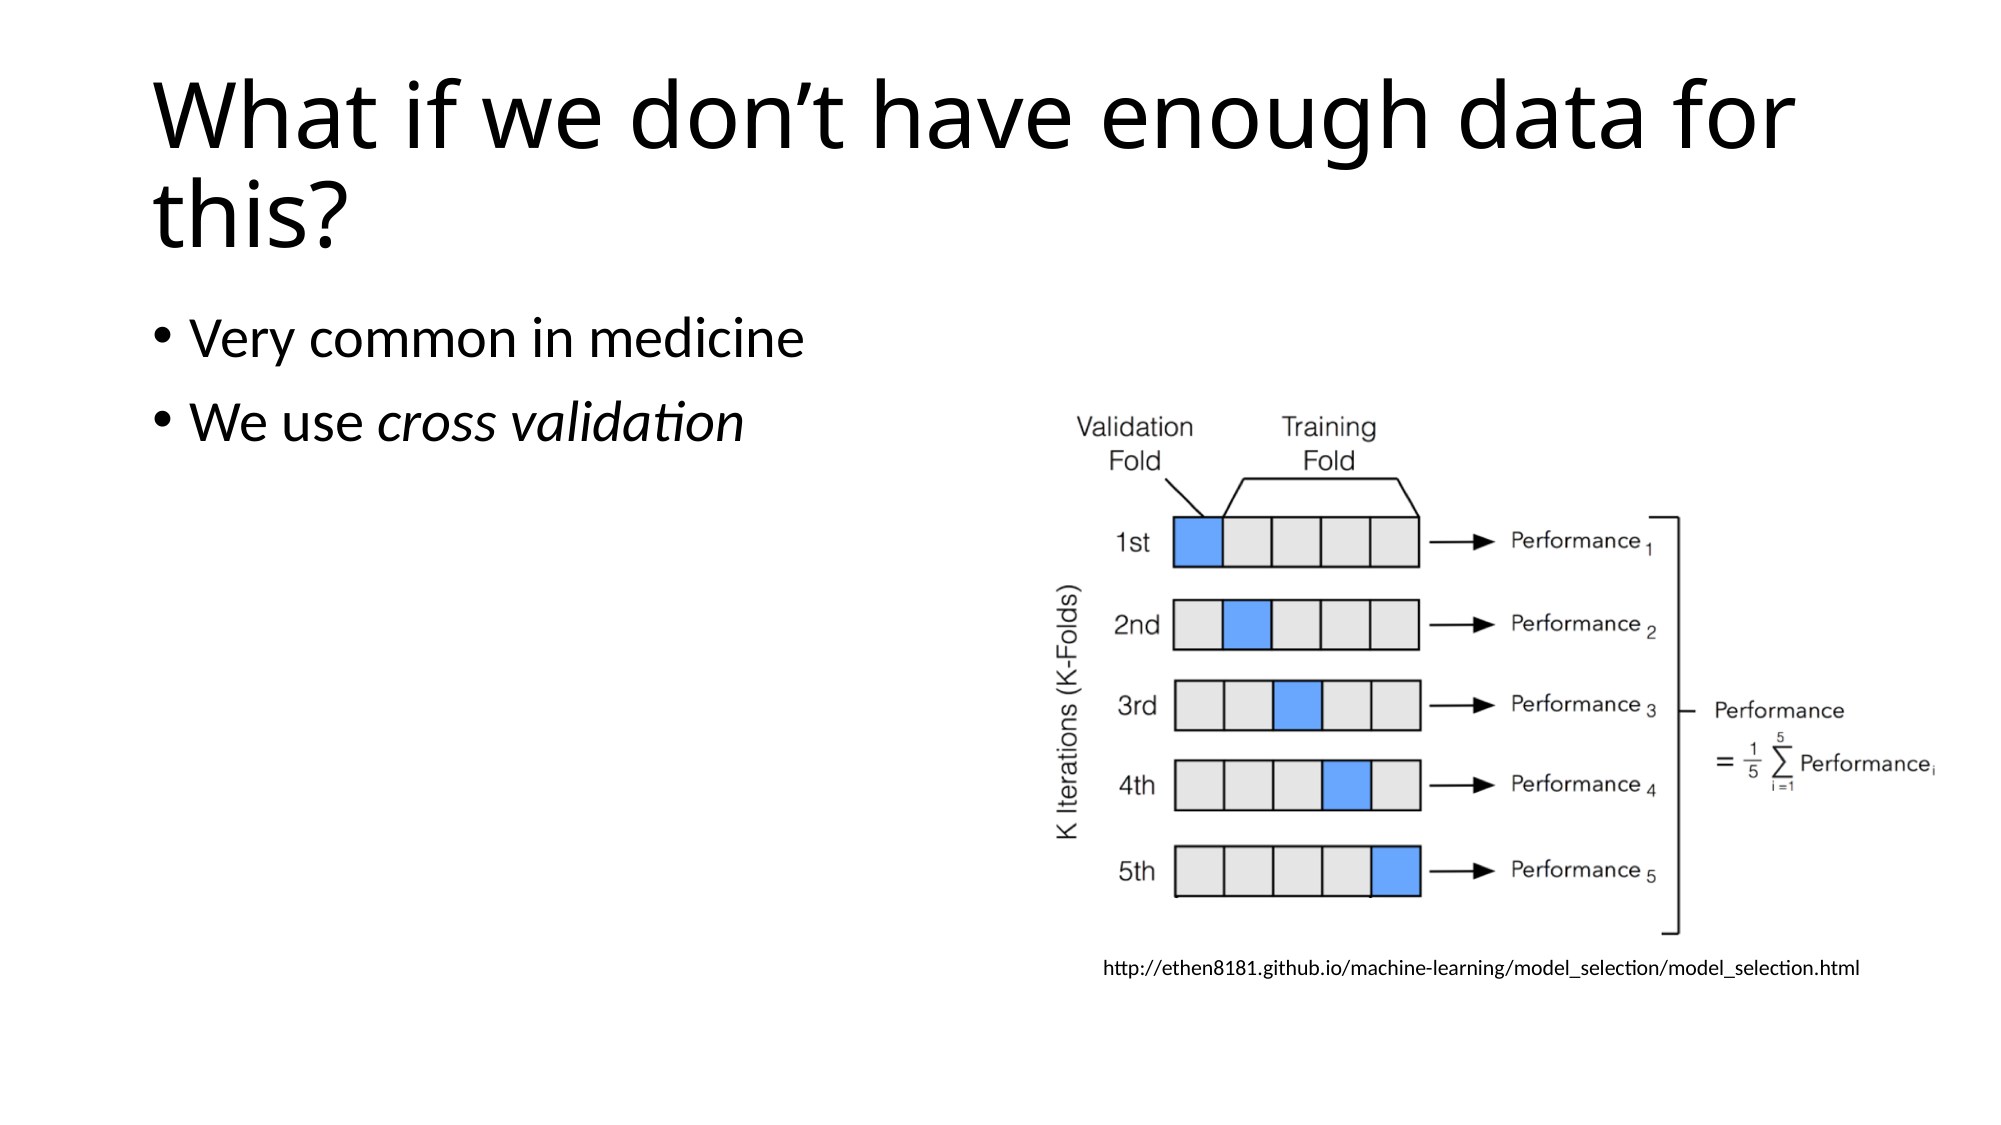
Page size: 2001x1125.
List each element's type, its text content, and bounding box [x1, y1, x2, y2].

title What if we don’t have enough data for this? [137, 59, 1863, 278]
text_box http://ethen8181.github.io/machine-learning/model_selection/model_selection.html [982, 946, 1983, 988]
list Very common in medicine We use cross validation [137, 299, 1863, 1014]
picture [999, 366, 1965, 947]
